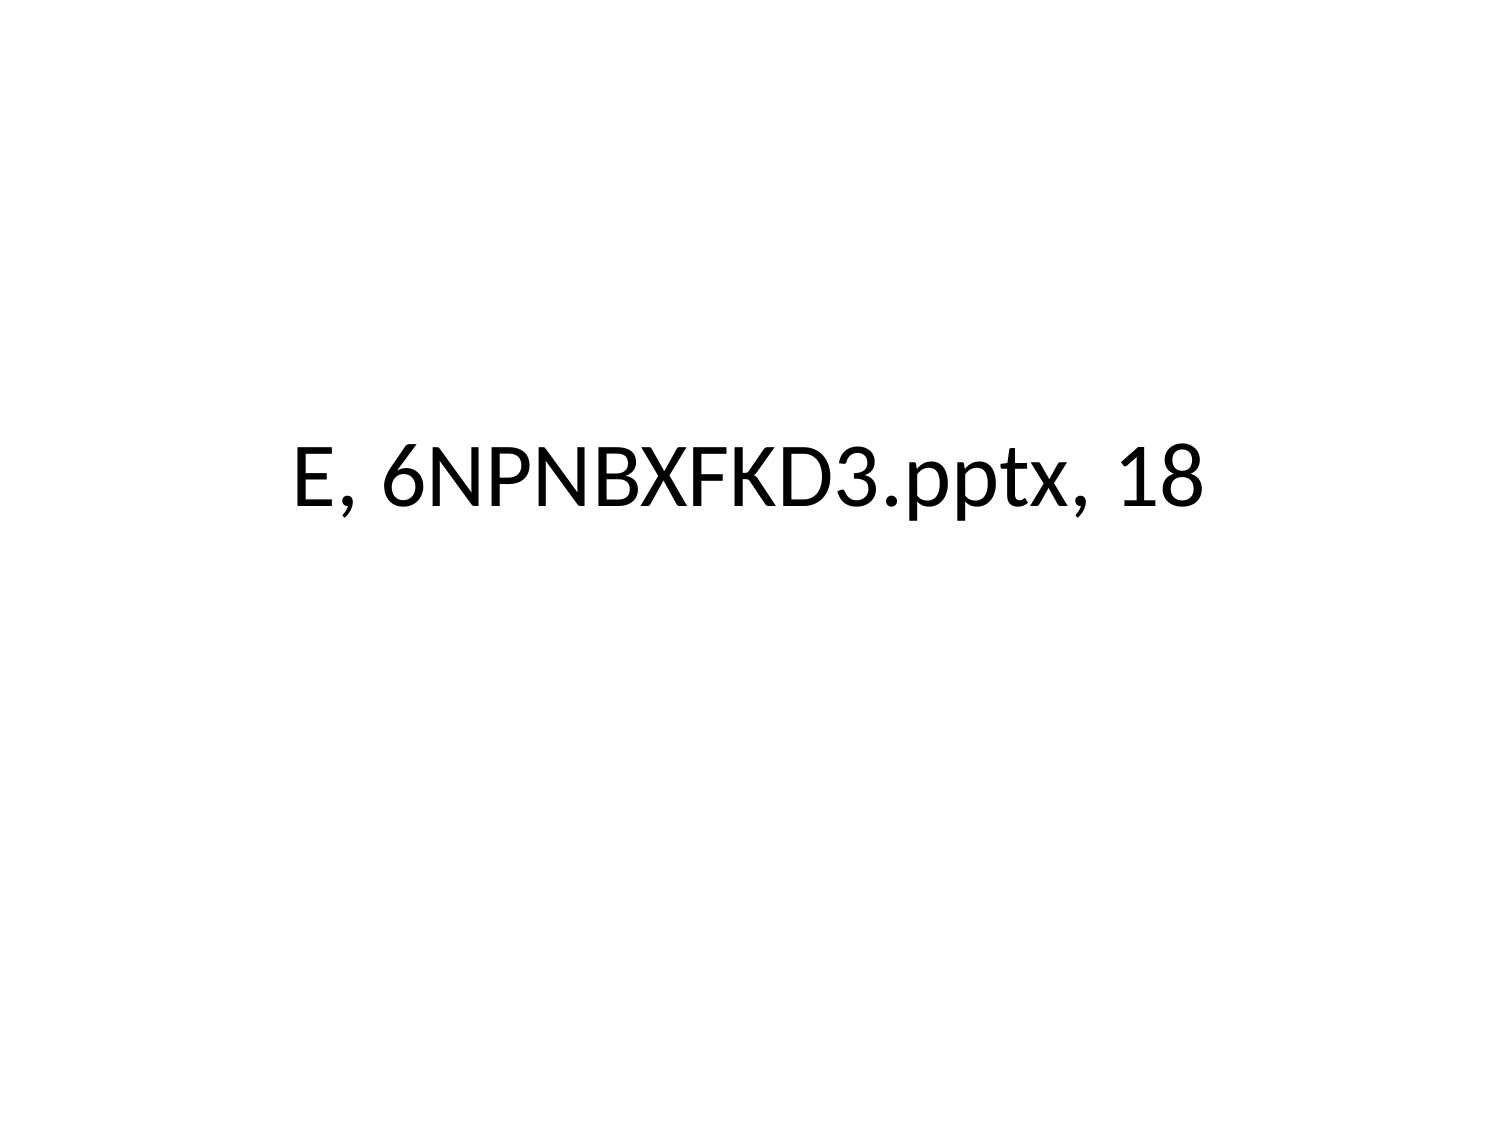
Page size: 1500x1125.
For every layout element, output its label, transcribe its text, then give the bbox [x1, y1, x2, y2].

title E, 6NPNBXFKD3.pptx, 18 [112, 349, 1388, 591]
